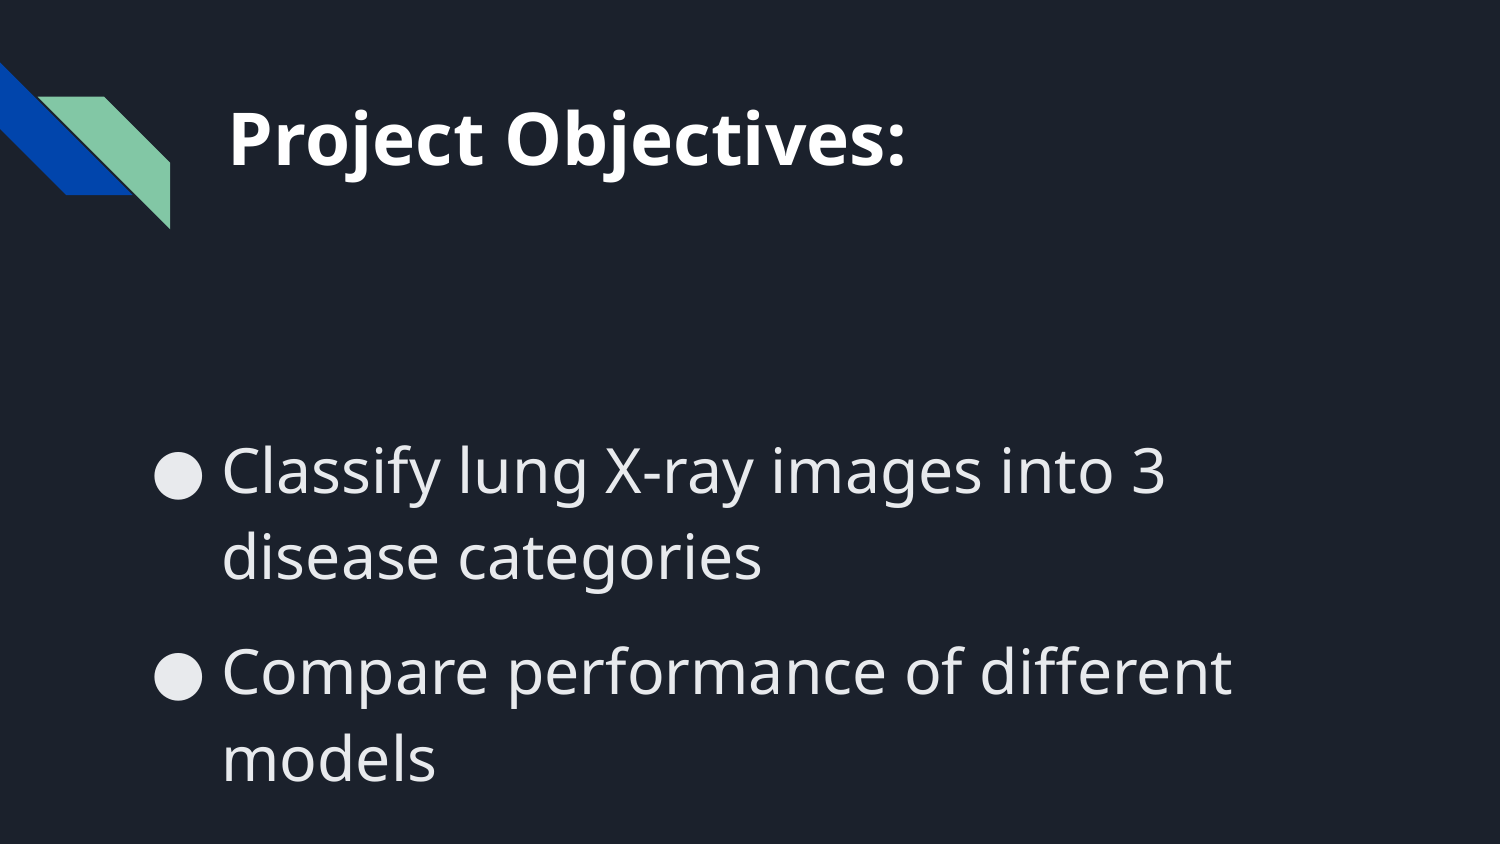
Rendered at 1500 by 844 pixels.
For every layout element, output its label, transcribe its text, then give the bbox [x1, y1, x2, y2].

title Classify lung X-ray images into 3 disease categories Compare performance of different models [130, 405, 1285, 810]
title Project Objectives: [212, 60, 1368, 211]
